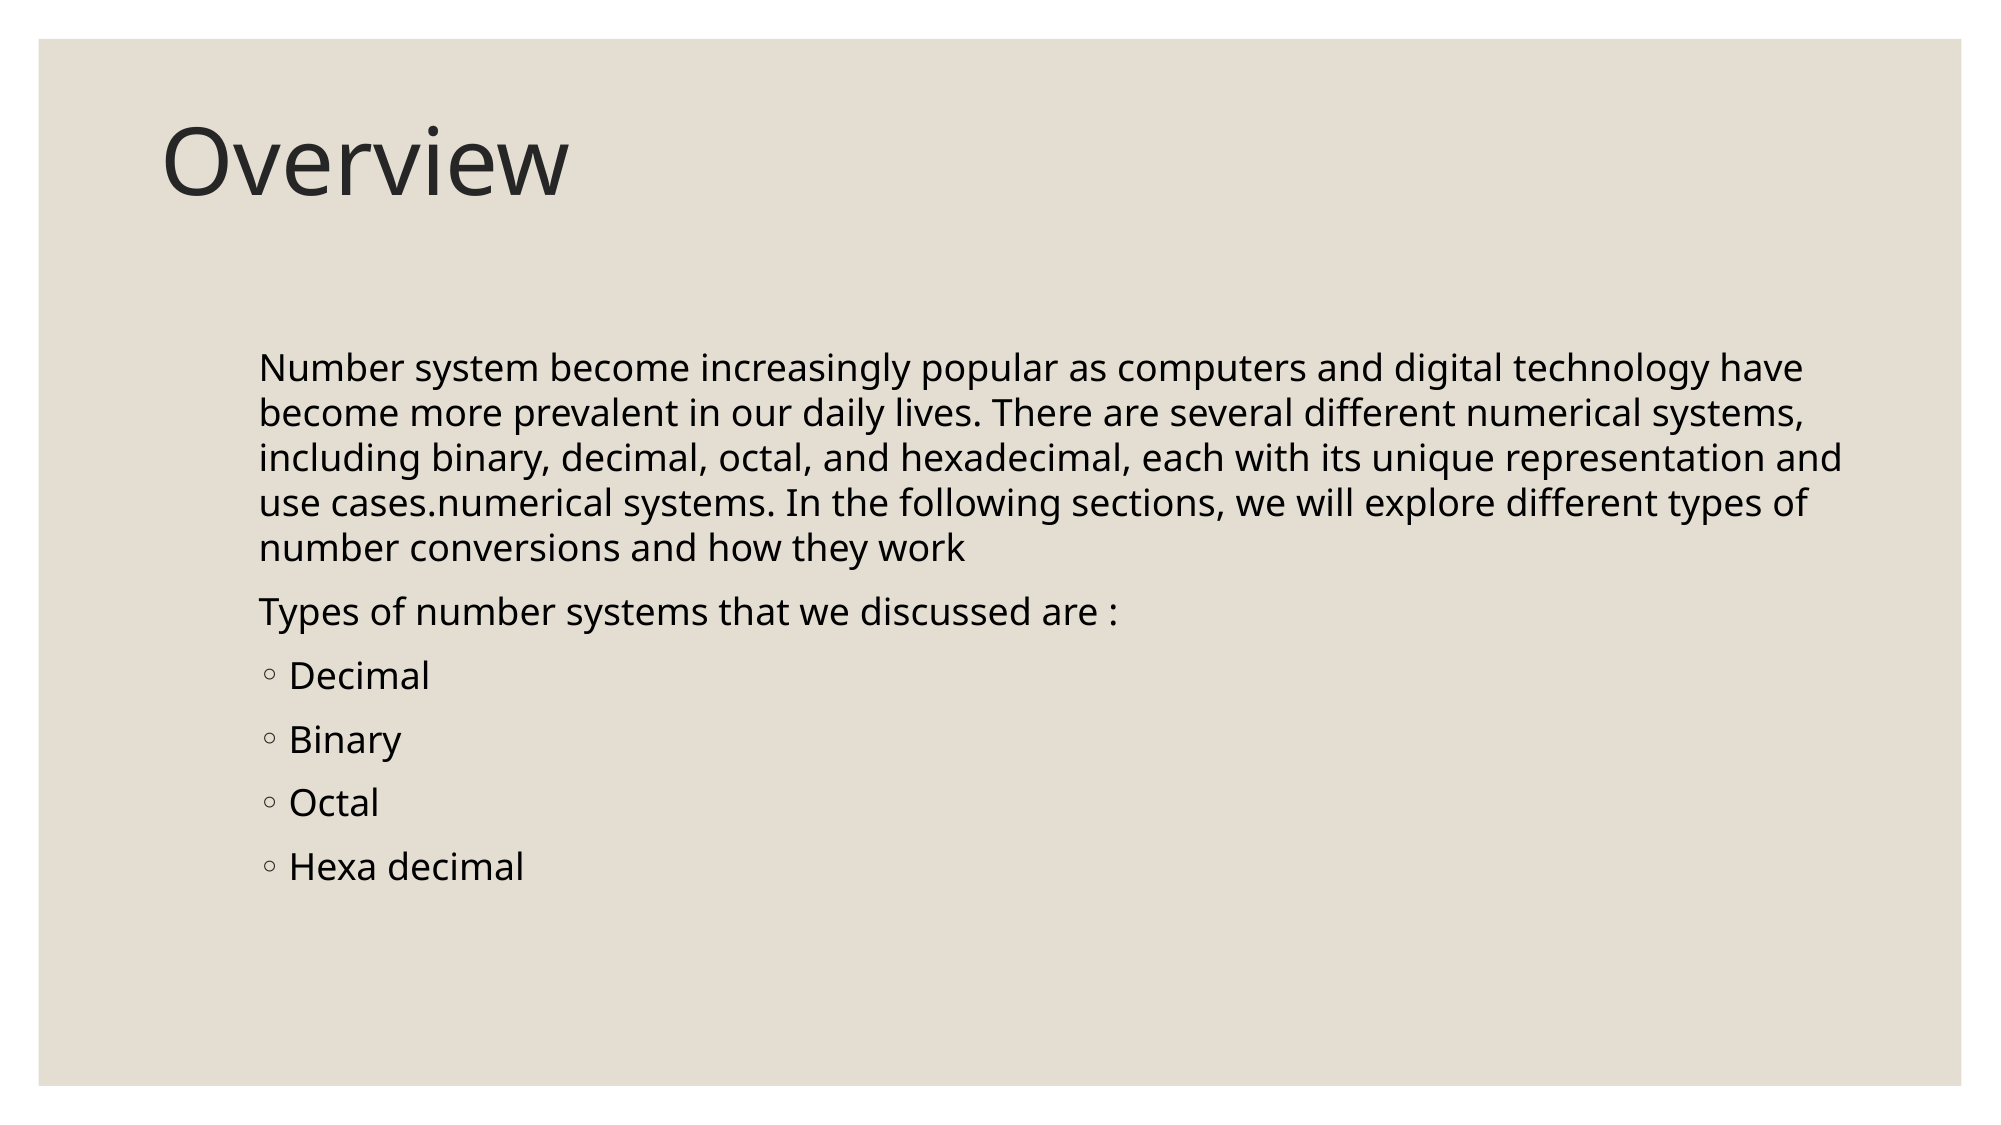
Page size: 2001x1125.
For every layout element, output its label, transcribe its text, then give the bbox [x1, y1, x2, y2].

title Overview [145, 107, 1689, 337]
list Number system become increasingly popular as computers and digital technology have become more prevalent in our daily lives. There are several different numerical systems, including binary, decimal, octal, and hexadecimal, each with its unique representation and use cases.numerical systems. In the following sections, we will explore different types of number conversions and how they work Types of number systems that we discussed are : Decimal Binary Octal Hexa decimal [243, 336, 1887, 1053]
